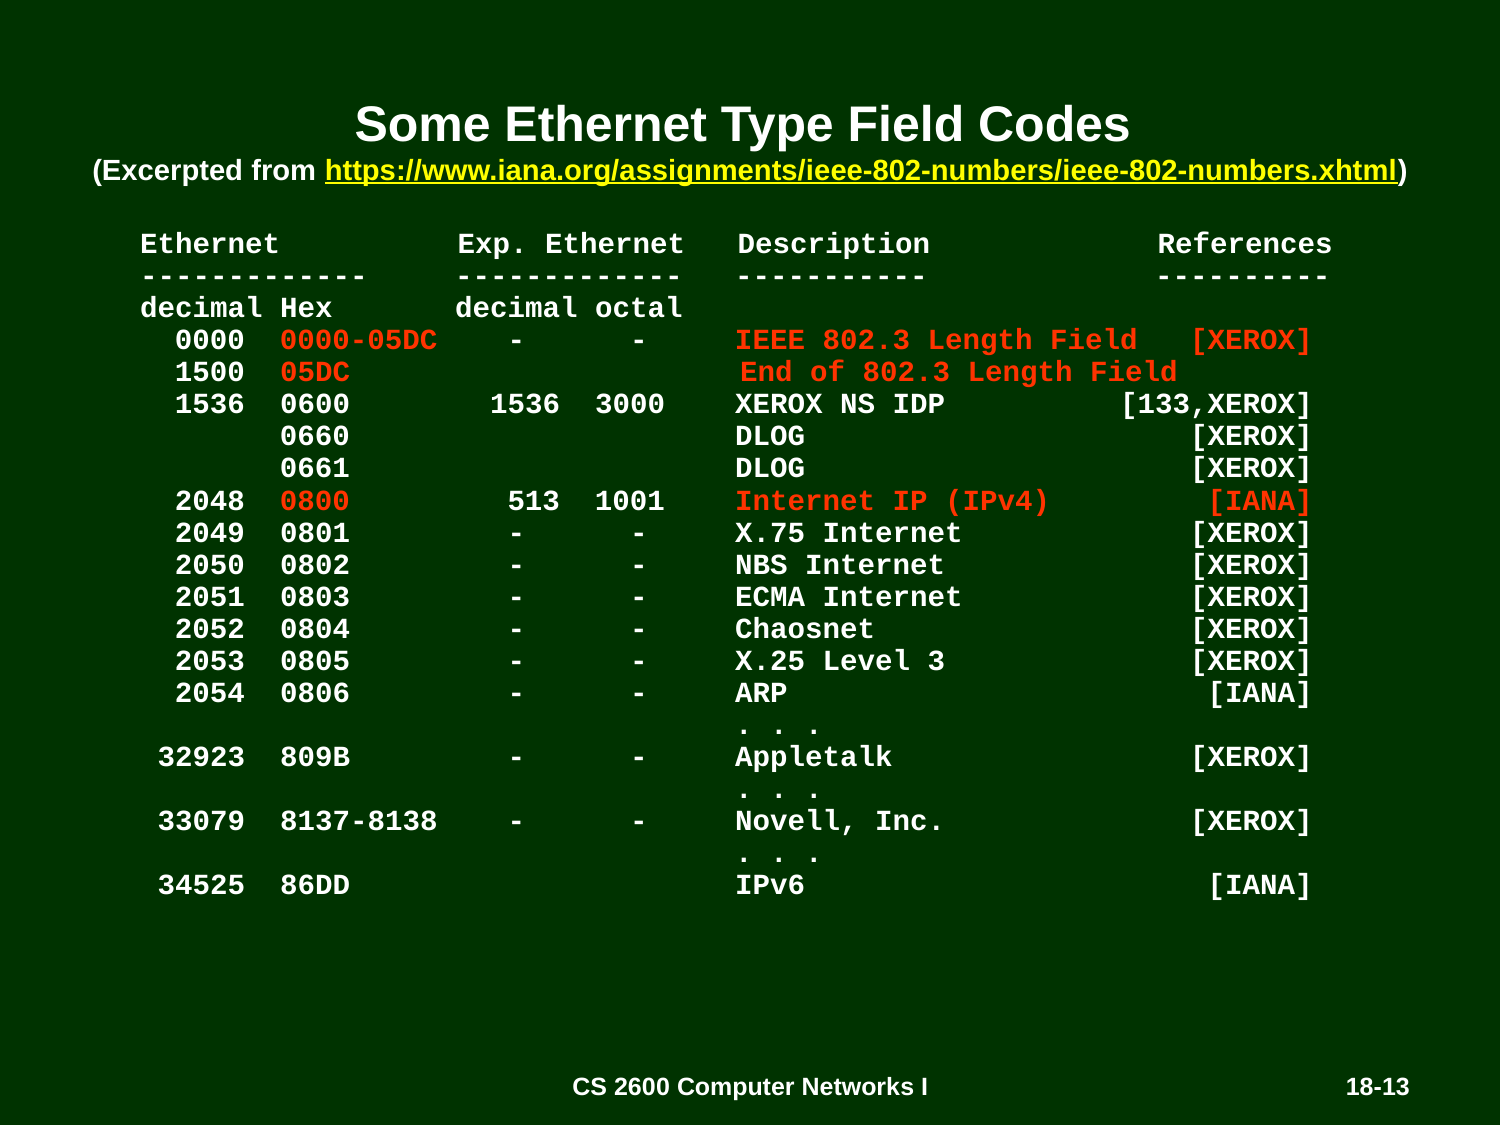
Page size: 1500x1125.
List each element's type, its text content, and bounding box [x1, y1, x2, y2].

list Ethernet Exp. Ethernet Description References ------------- ------------- ----------- ---------- decimal Hex decimal octal 0000 0000-05DC - - IEEE 802.3 Length Field [XEROX] 1500 05DC End of 802.3 Length Field 1536 0600 1536 3000 XEROX NS IDP [133,XEROX] 0660 DLOG [XEROX] 0661 DLOG [XEROX] 2048 0800 513 1001 Internet IP (IPv4) [IANA] 2049 0801 - - X.75 Internet [XEROX] 2050 0802 - - NBS Internet [XEROX] 2051 0803 - - ECMA Internet [XEROX] 2052 0804 - - Chaosnet [XEROX] 2053 0805 - - X.25 Level 3 [XEROX] 2054 0806 - - ARP [IANA] . . . 32923 809B - - Appletalk [XEROX] . . . 33079 8137-8138 - - Novell, Inc. [XEROX] . . . 34525 86DD IPv6 [IANA] [124, 224, 1363, 1051]
slide_number 18-13 [1074, 1062, 1426, 1103]
title Some Ethernet Type Field Codes (Excerpted from https://www.iana.org/assignments/ieee-802-numbers/ieee-802-numbers.xhtml) [74, 44, 1426, 233]
footer CS 2600 Computer Networks I [301, 1062, 1074, 1103]
